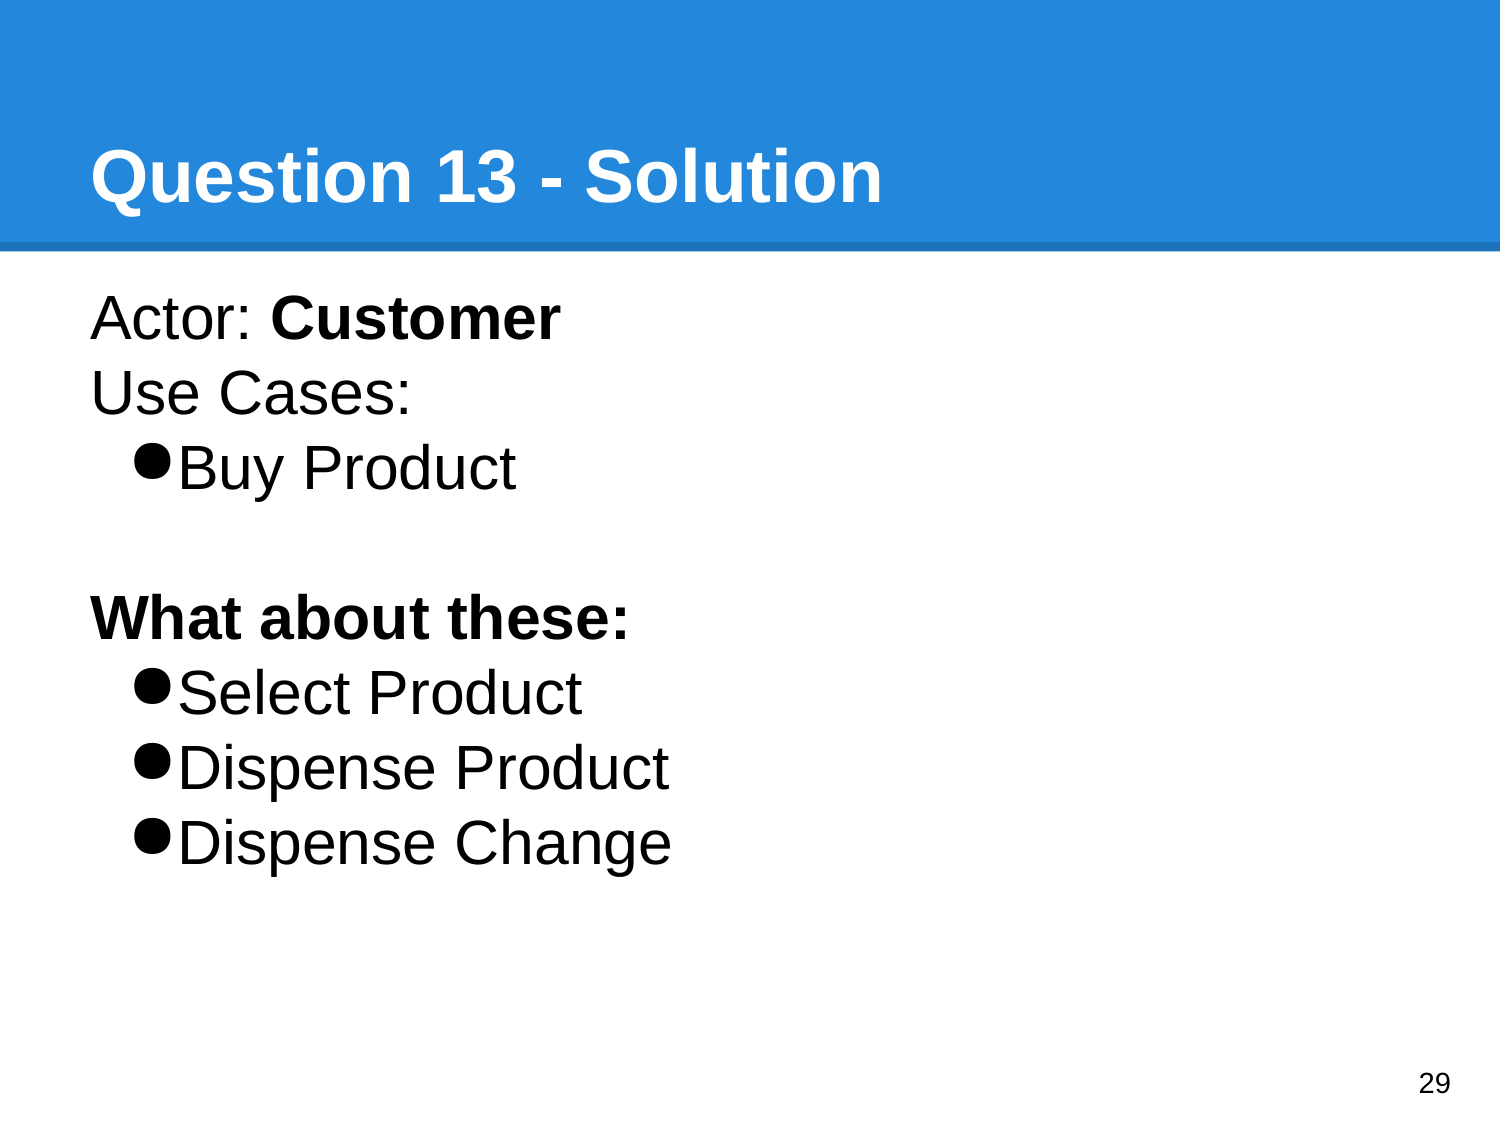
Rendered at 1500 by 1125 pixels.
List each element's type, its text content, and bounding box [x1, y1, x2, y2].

title Question 13 - Solution [75, 45, 1425, 233]
slide_number ‹#› [1403, 1038, 1494, 1125]
list Actor: Customer Use Cases: Buy Product What about these: Select Product Dispense Product Dispense Change [75, 262, 1425, 1078]
